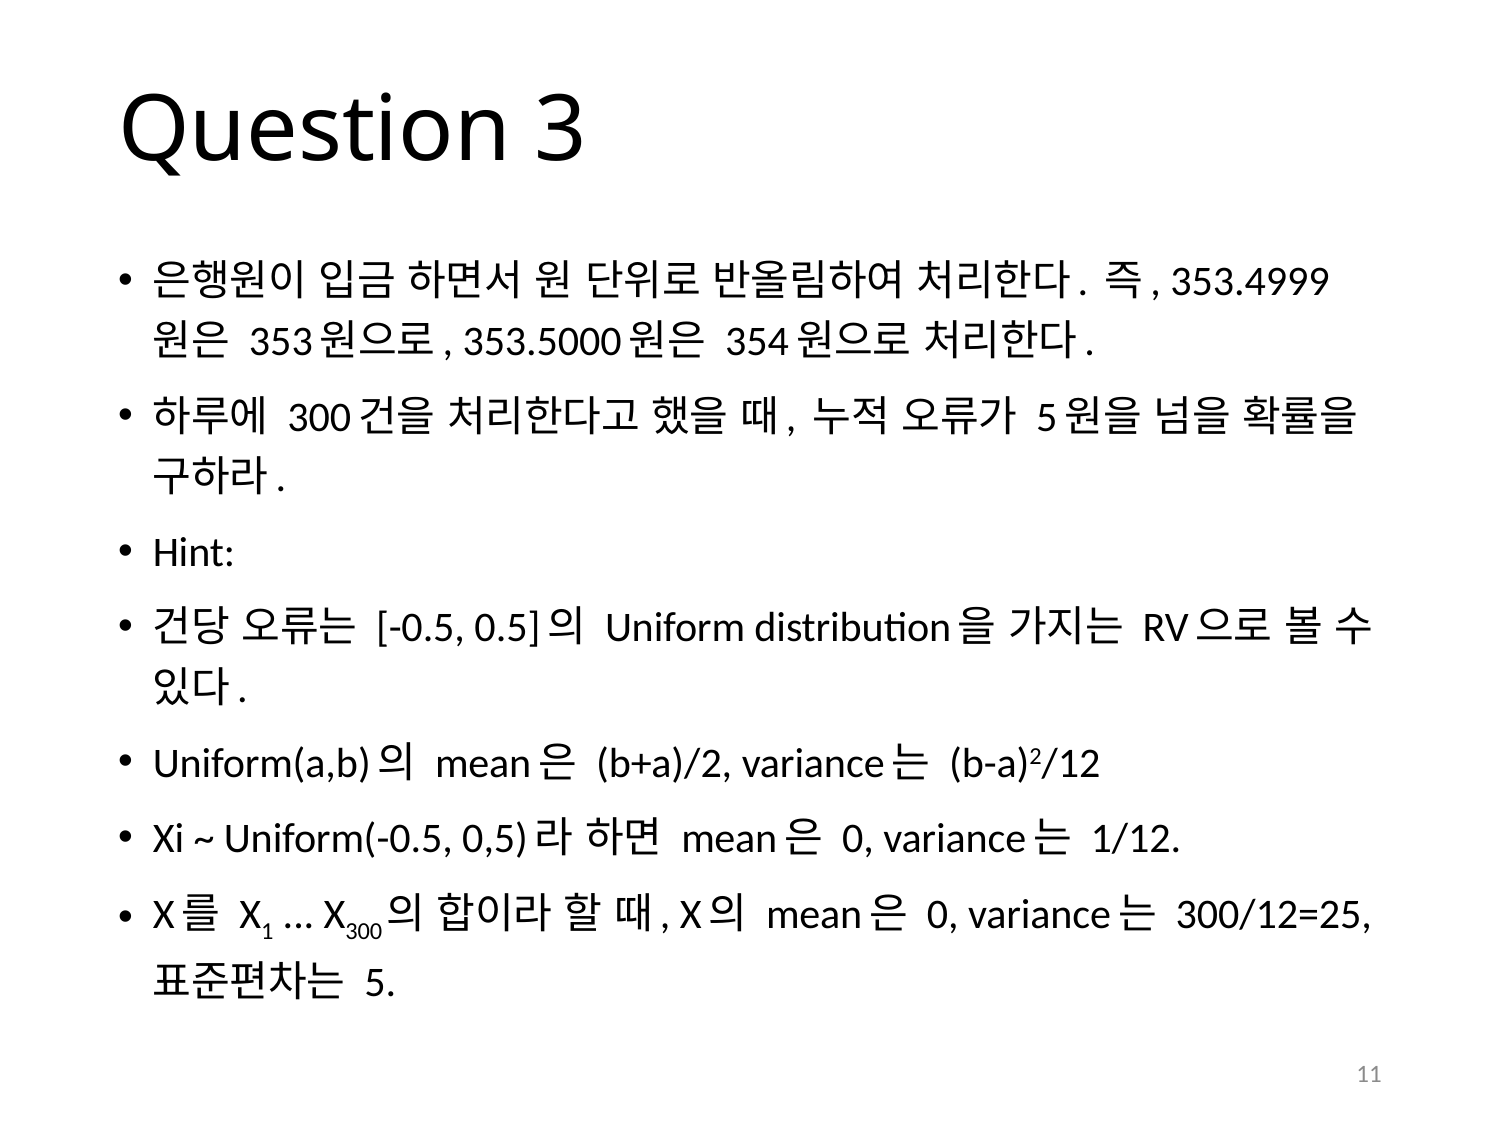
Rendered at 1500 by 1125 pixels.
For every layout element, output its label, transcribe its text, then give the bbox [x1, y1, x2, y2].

title Question 3 [103, 59, 1397, 202]
slide_number 11 [1059, 1042, 1397, 1103]
list 은행원이 입금 하면서 원 단위로 반올림하여 처리한다. 즉, 353.4999원은 353원으로, 353.5000원은 354원으로 처리한다. 하루에 300건을 처리한다고 했을 때, 누적 오류가 5원을 넘을 확률을 구하라. Hint: 건당 오류는 [-0.5, 0.5]의 Uniform distribution을 가지는 RV으로 볼 수 있다. Uniform(a,b)의 mean은 (b+a)/2, variance는 (b-a)2/12 Xi ~ Uniform(-0.5, 0,5)라 하면 mean은 0, variance는 1/12. X를 X1 ... X300의 합이라 할 때, X의 mean은 0, variance는 300/12=25, 표준편차는 5. [103, 236, 1397, 1014]
